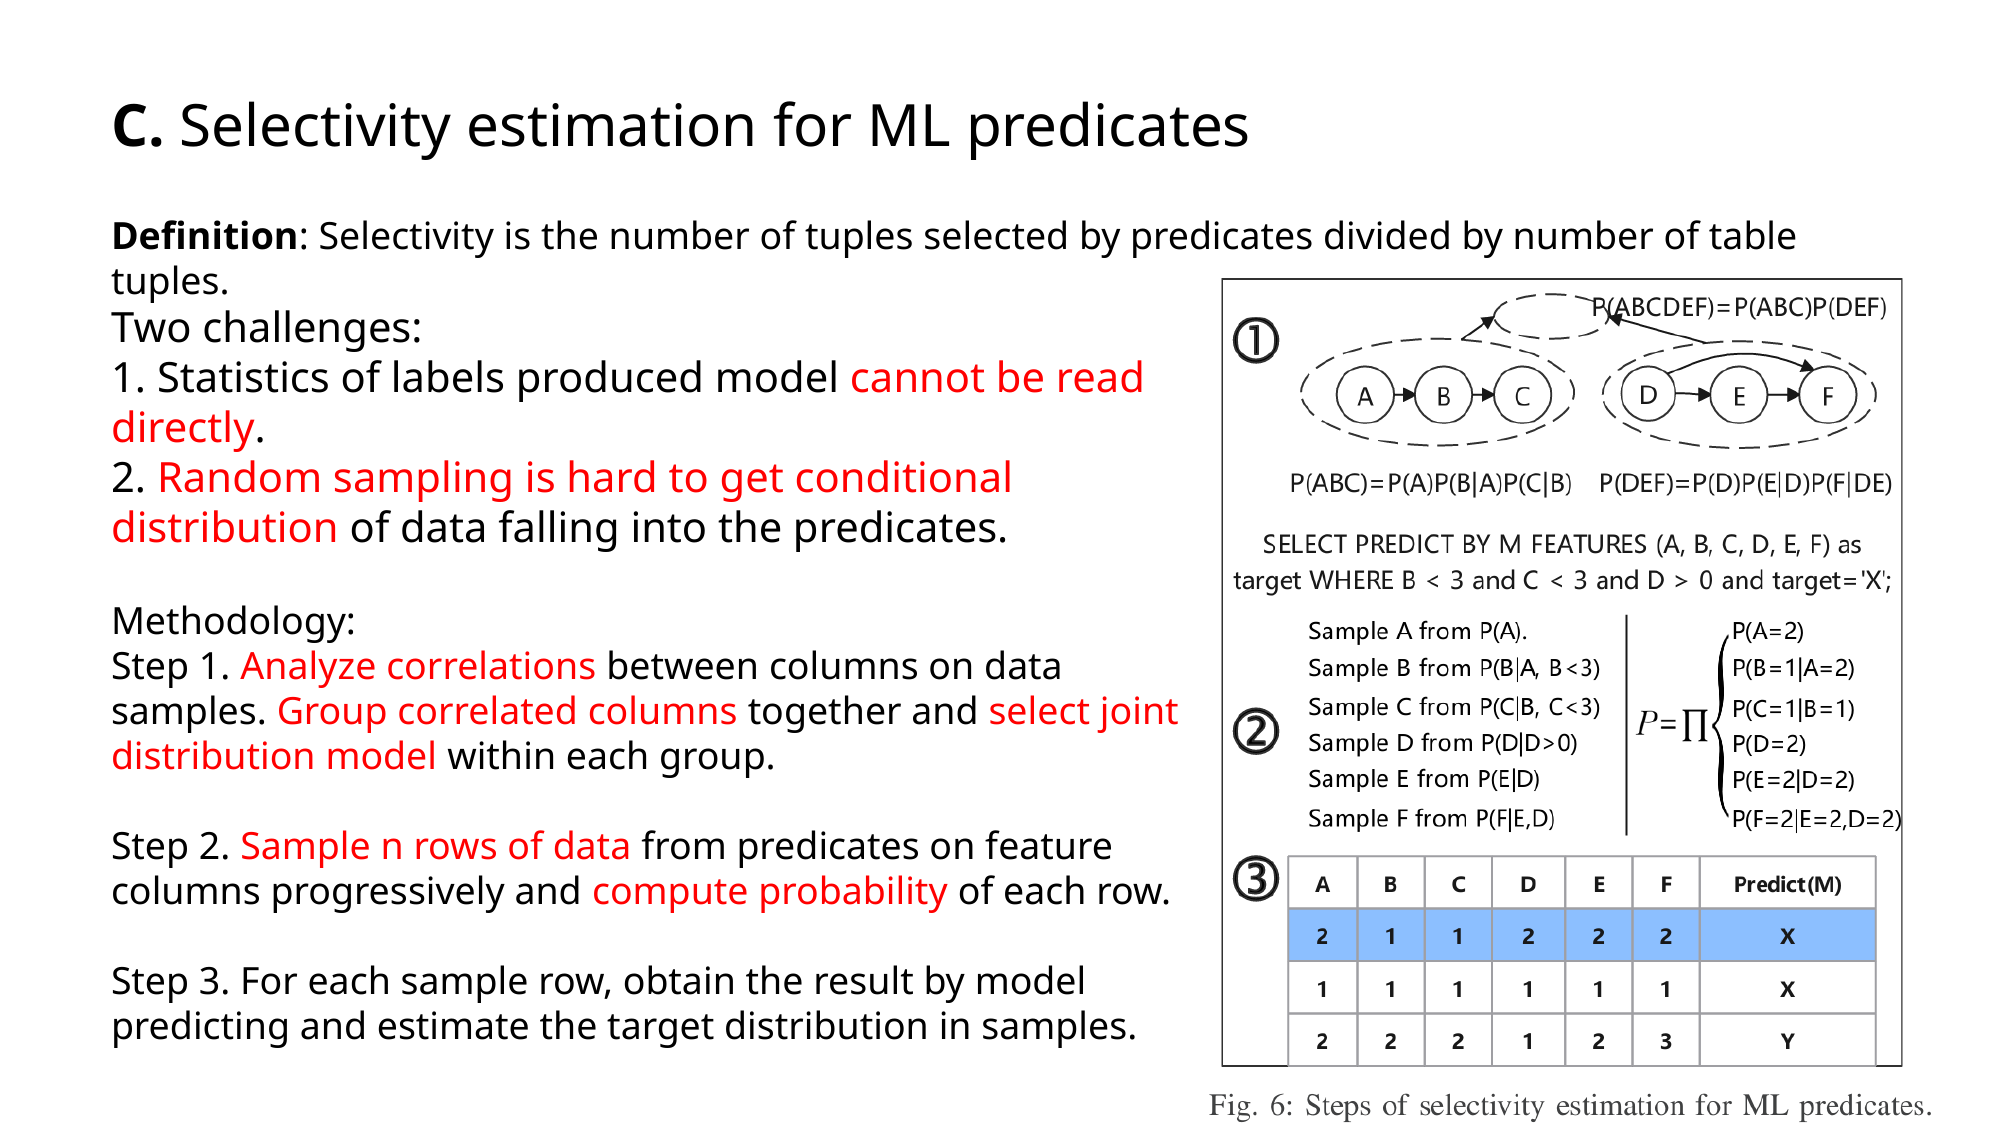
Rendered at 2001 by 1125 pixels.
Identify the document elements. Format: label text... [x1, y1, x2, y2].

text_box Methodology: Step 1. Analyze correlations between columns on data samples. Group correlated columns together and select joint distribution model within each group. Step 2. Sample n rows of data from predicates on feature columns progressively and compute probability of each row. Step 3. For each sample row, obtain the result by model predicting and estimate the target distribution in samples. [96, 589, 1203, 1055]
text_box Two challenges: 1. Statistics of labels produced model cannot be read directly. 2. Random sampling is hard to get conditional distribution of data falling into the predicates. [96, 293, 1203, 559]
picture [1203, 265, 1936, 1125]
text_box C. Selectivity estimation for ML predicates [96, 80, 1369, 166]
text_box Definition: Selectivity is the number of tuples selected by predicates divided by number of table tuples. [96, 204, 1857, 293]
